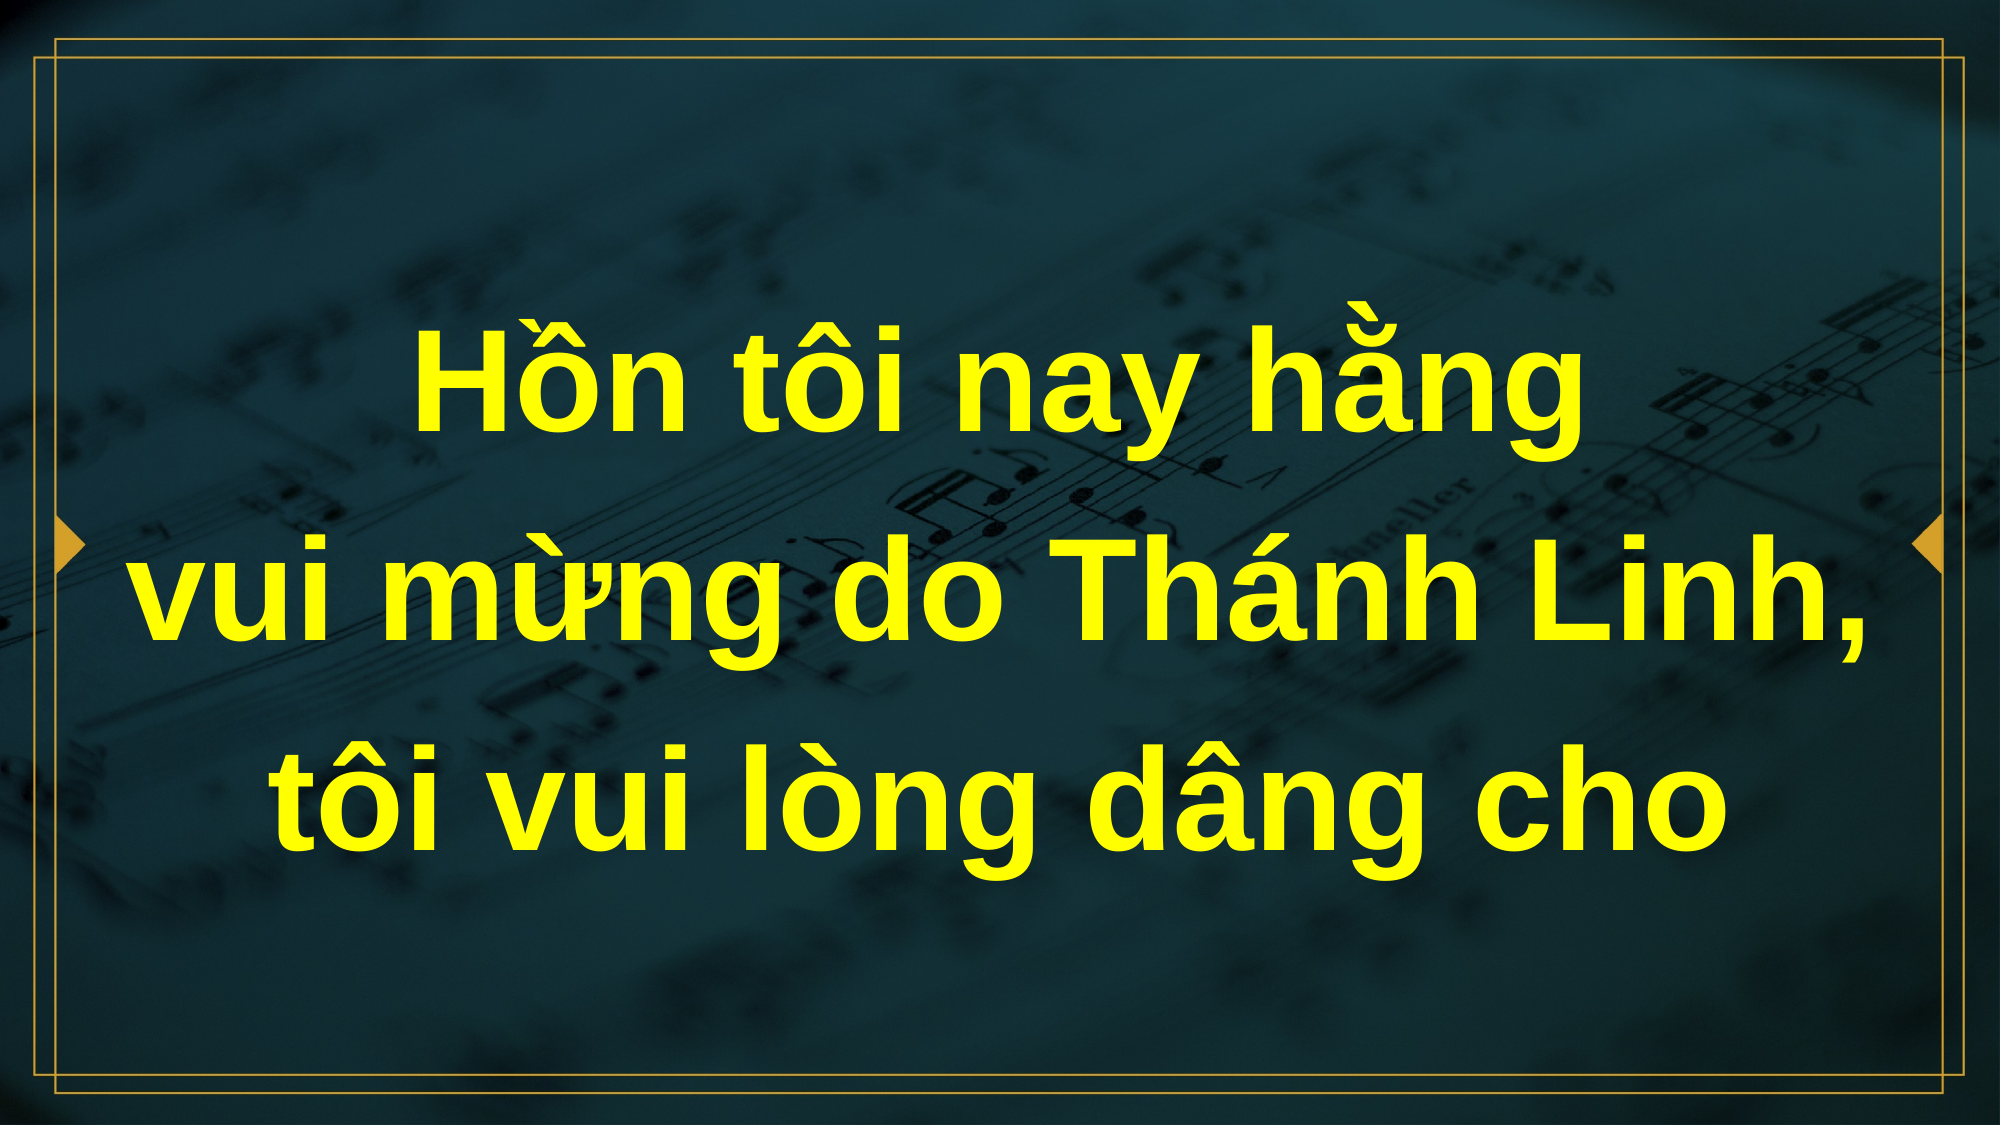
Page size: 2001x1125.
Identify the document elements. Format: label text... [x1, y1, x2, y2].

picture [0, 0, 2000, 1125]
title Hồn tôi nay hằng vui mừng do Thánh Linh, tôi vui lòng dâng cho [55, 53, 1945, 1077]
